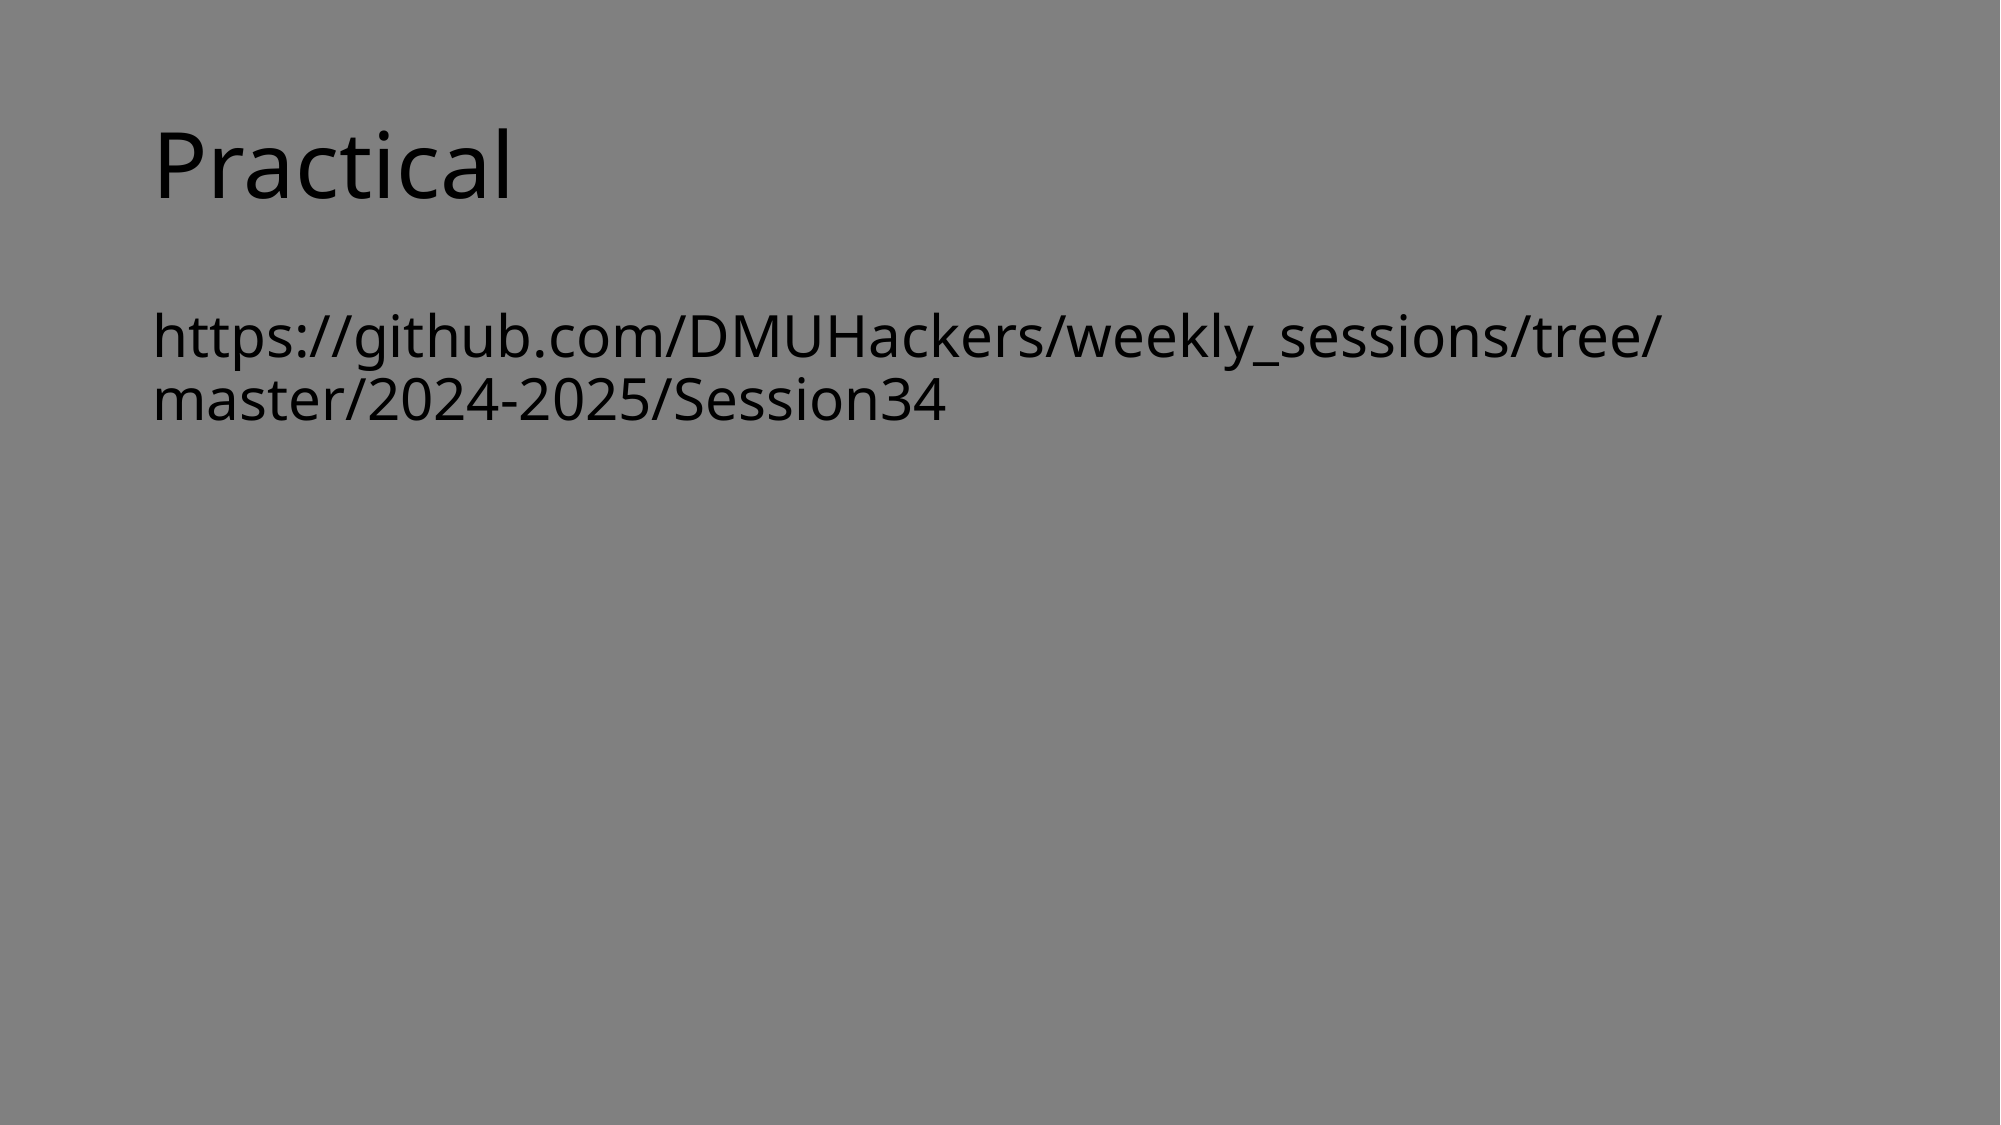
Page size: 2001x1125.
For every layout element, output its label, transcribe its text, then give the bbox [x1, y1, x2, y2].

title Practical [137, 59, 1863, 278]
list https://github.com/DMUHackers/weekly_sessions/tree/master/2024-2025/Session34 [137, 299, 1863, 1014]
